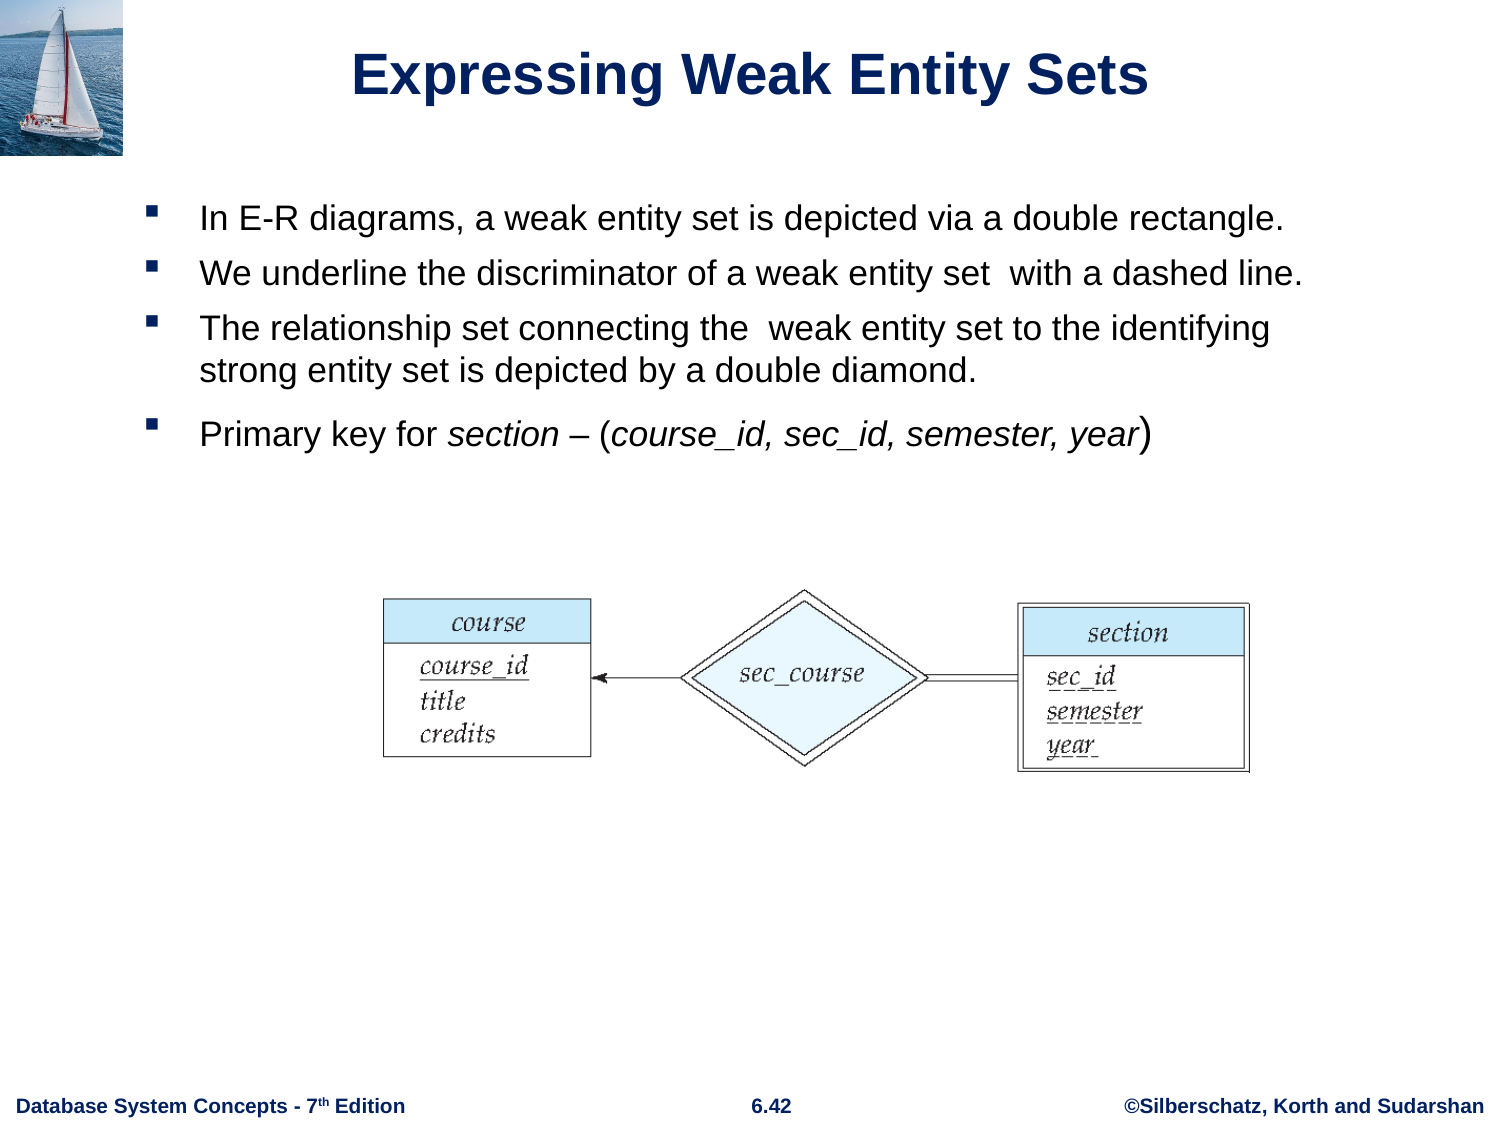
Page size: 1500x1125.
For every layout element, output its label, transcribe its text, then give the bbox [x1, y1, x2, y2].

list In E-R diagrams, a weak entity set is depicted via a double rectangle. We underline the discriminator of a weak entity set with a dashed line. The relationship set connecting the weak entity set to the identifying strong entity set is depicted by a double diamond. Primary key for section – (course_id, sec_id, semester, year) [128, 187, 1344, 552]
picture [383, 588, 1251, 774]
picture [0, 0, 123, 156]
title Expressing Weak Entity Sets [88, 13, 1414, 115]
